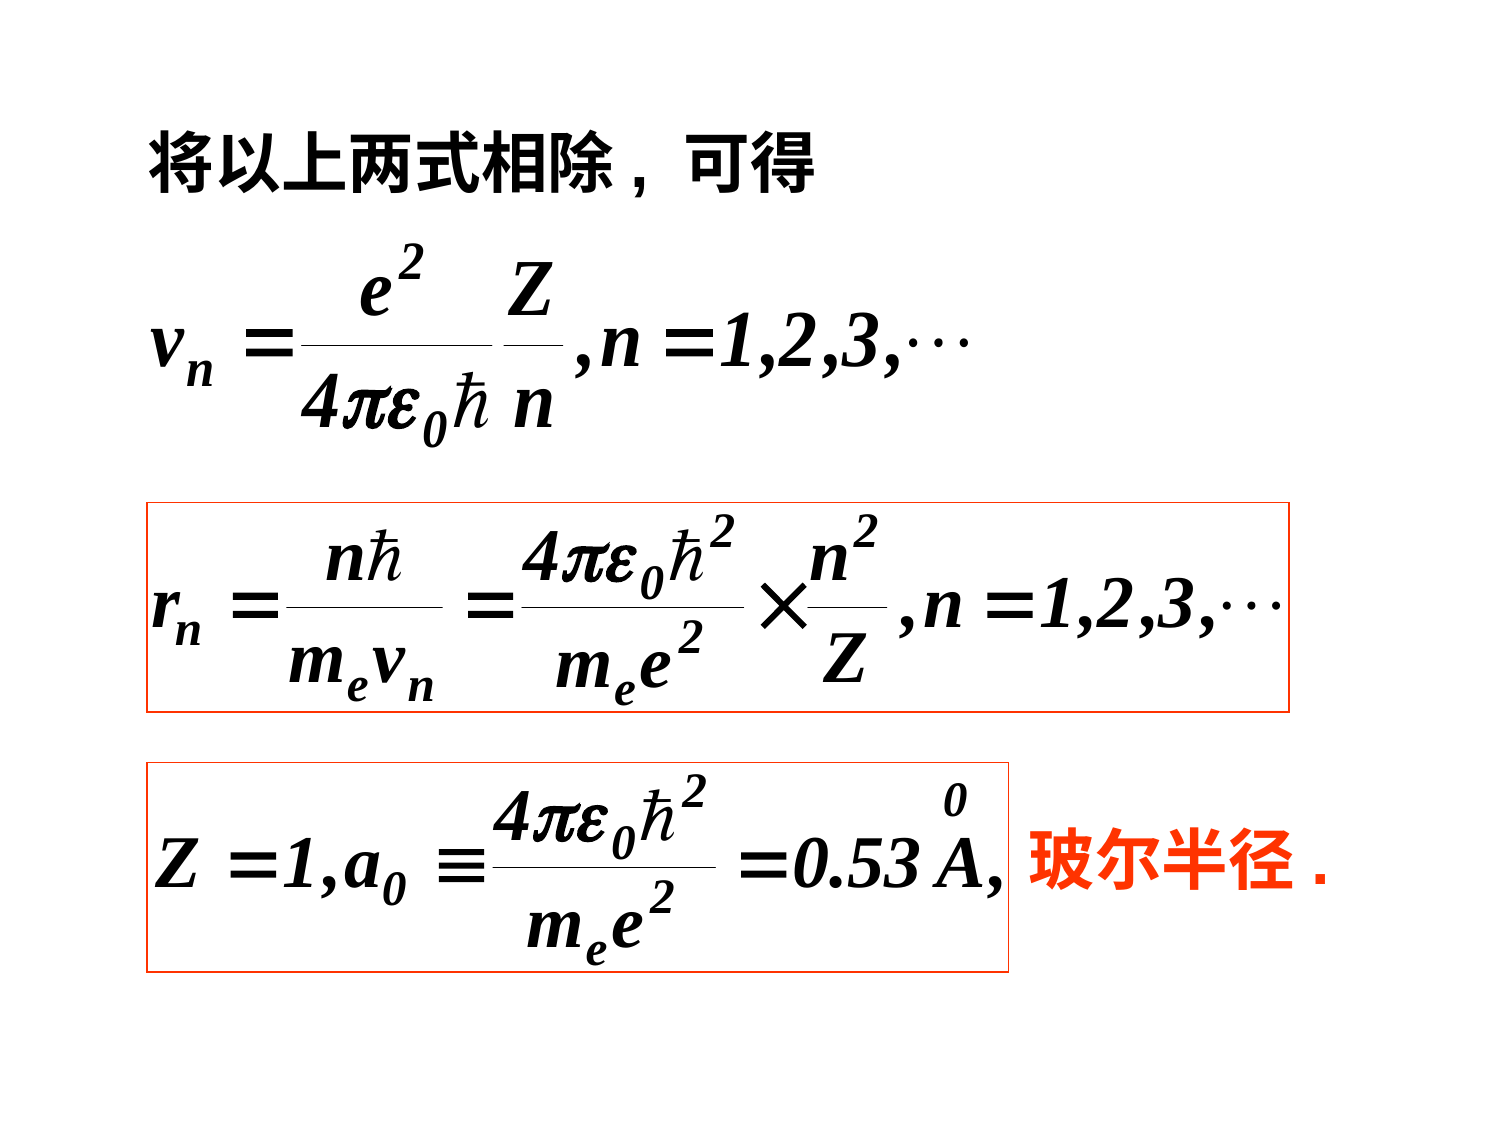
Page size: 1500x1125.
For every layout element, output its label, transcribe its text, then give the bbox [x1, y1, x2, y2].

text_box 将以上两式相除, 可得 [132, 113, 832, 209]
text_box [147, 503, 1289, 712]
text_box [147, 763, 1008, 972]
text_box 玻尔半径. [1013, 810, 1345, 906]
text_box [147, 231, 978, 456]
